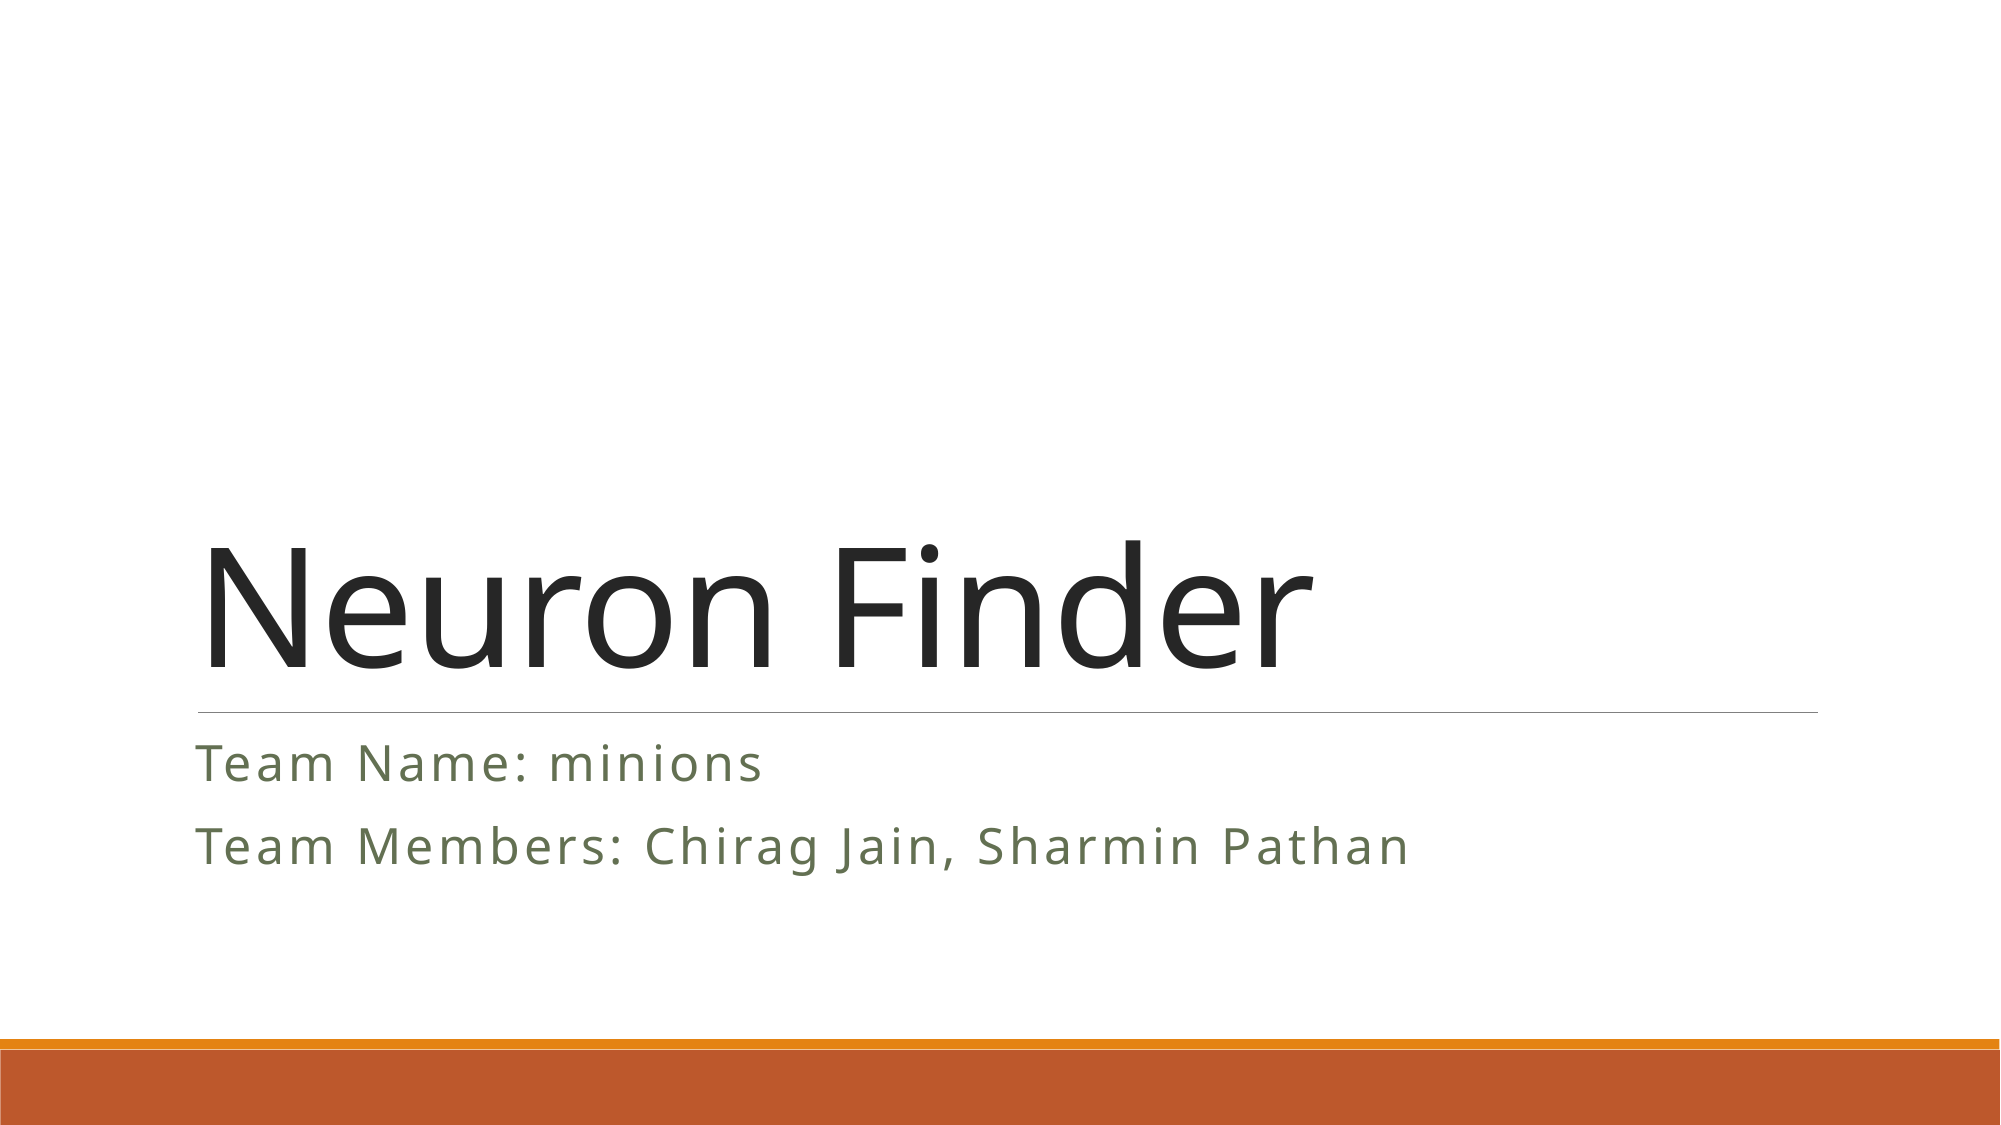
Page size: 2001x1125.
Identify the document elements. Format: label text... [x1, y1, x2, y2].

subtitle Team Name: minions Team Members: Chirag Jain, Sharmin Pathan [180, 730, 1831, 919]
title Neuron Finder [180, 124, 1830, 710]
